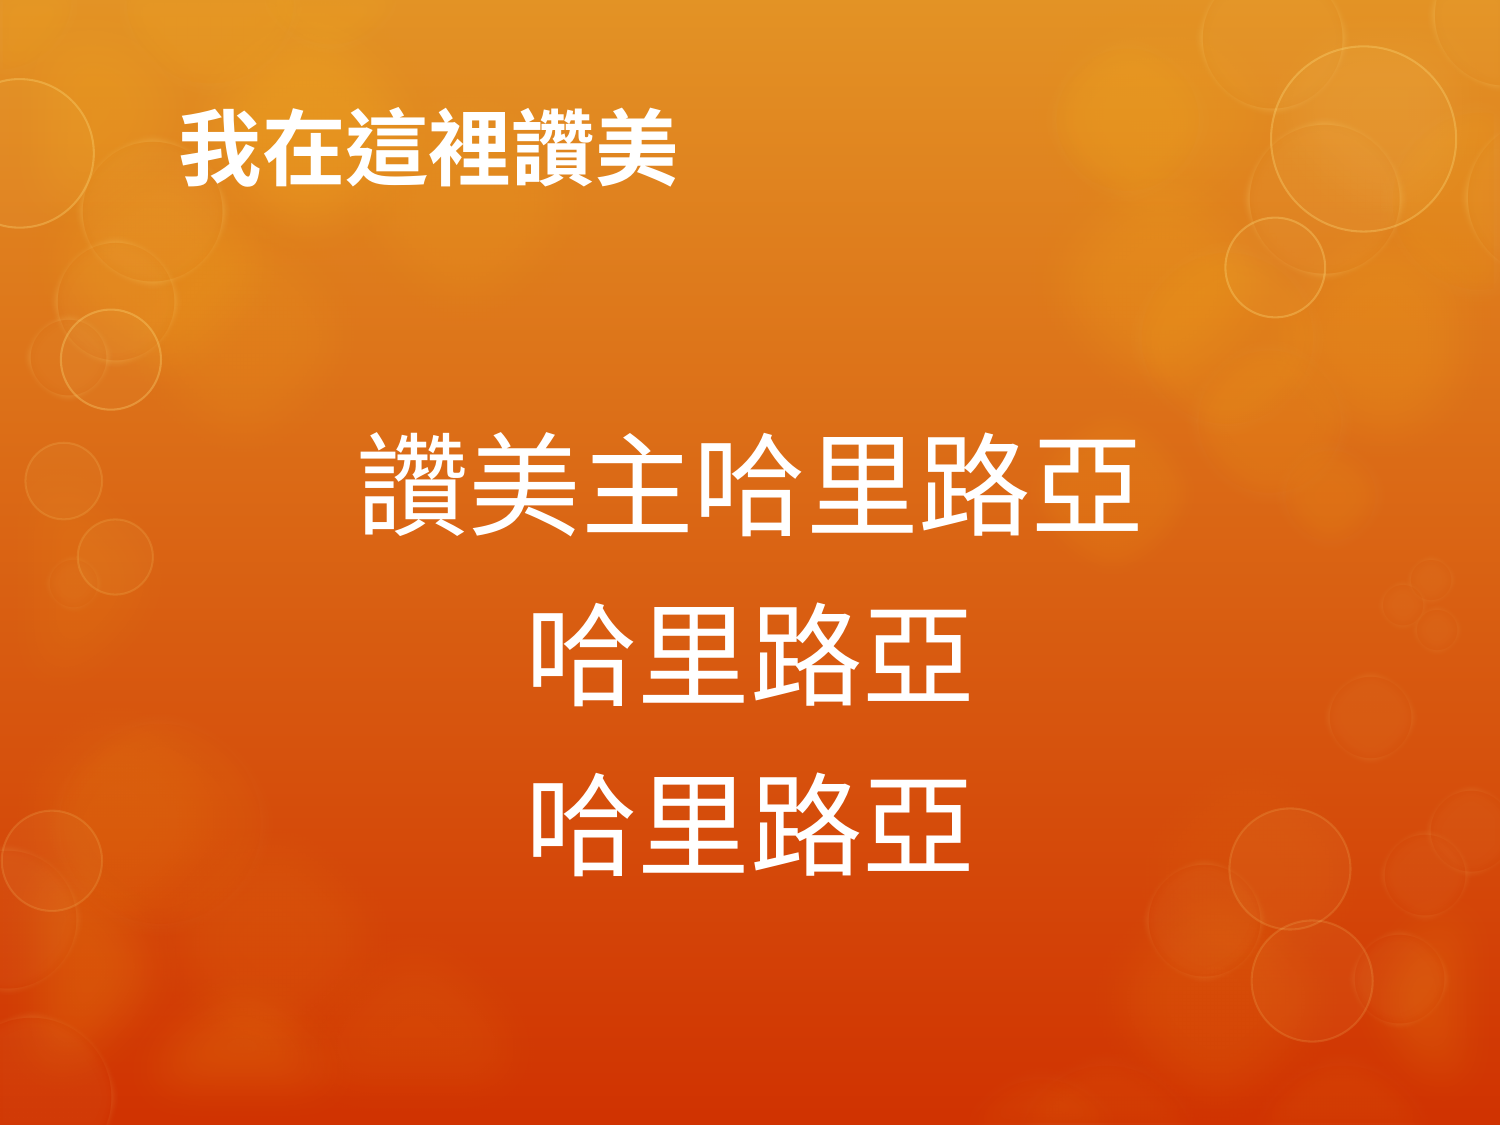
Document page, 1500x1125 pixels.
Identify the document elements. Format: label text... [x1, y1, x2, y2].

list 讚美主哈里路亞 哈里路亞 哈里路亞 [165, 296, 1335, 1008]
title 我在這裡讚美 [164, 70, 1333, 222]
